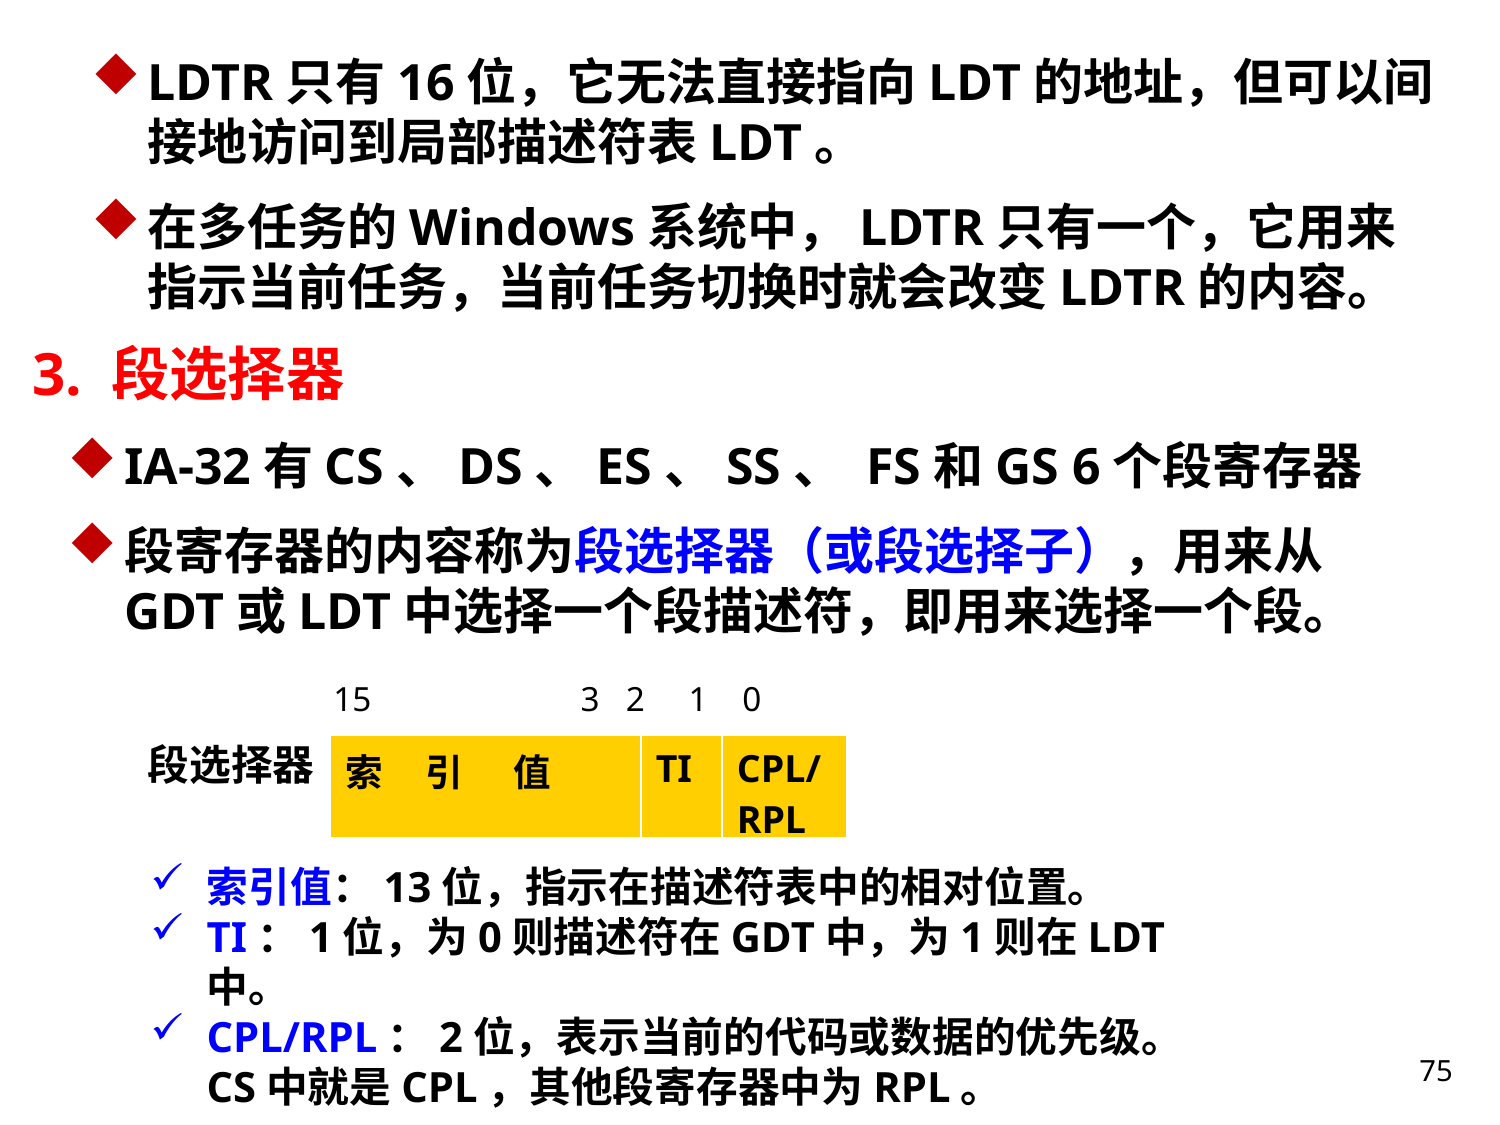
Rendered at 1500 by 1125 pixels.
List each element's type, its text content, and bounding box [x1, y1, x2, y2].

text_box 段选择器 [132, 731, 330, 796]
text_box 索引值：13位，指示在描述符表中的相对位置。 TI：1位，为0则描述符在GDT中，为1则在LDT中。 CPL/RPL：2位，表示当前的代码或数据的优先级。CS中就是CPL，其他段寄存器中为RPL。 [135, 852, 1211, 1118]
slide_number 75 [1211, 1023, 1468, 1100]
text_box LDTR只有16位，它无法直接指向LDT的地址，但可以间接地访问到局部描述符表LDT。 在多任务的Windows系统中，LDTR只有一个，它用来指示当前任务，当前任务切换时就会改变LDTR的内容。 [76, 42, 1459, 323]
text_box 15 3 2 1 0 [318, 671, 857, 726]
table_header TI [642, 736, 721, 837]
table_header 索 引 值 [331, 736, 640, 837]
text_box IA-32有CS、DS、ES、SS、 FS和GS 6个段寄存器 段寄存器的内容称为段选择器（或段选择子），用来从GDT或LDT中选择一个段描述符，即用来选择一个段。 [53, 426, 1418, 647]
text_box 3. 段选择器 [17, 329, 381, 414]
table_header CPL/RPL [723, 736, 846, 837]
